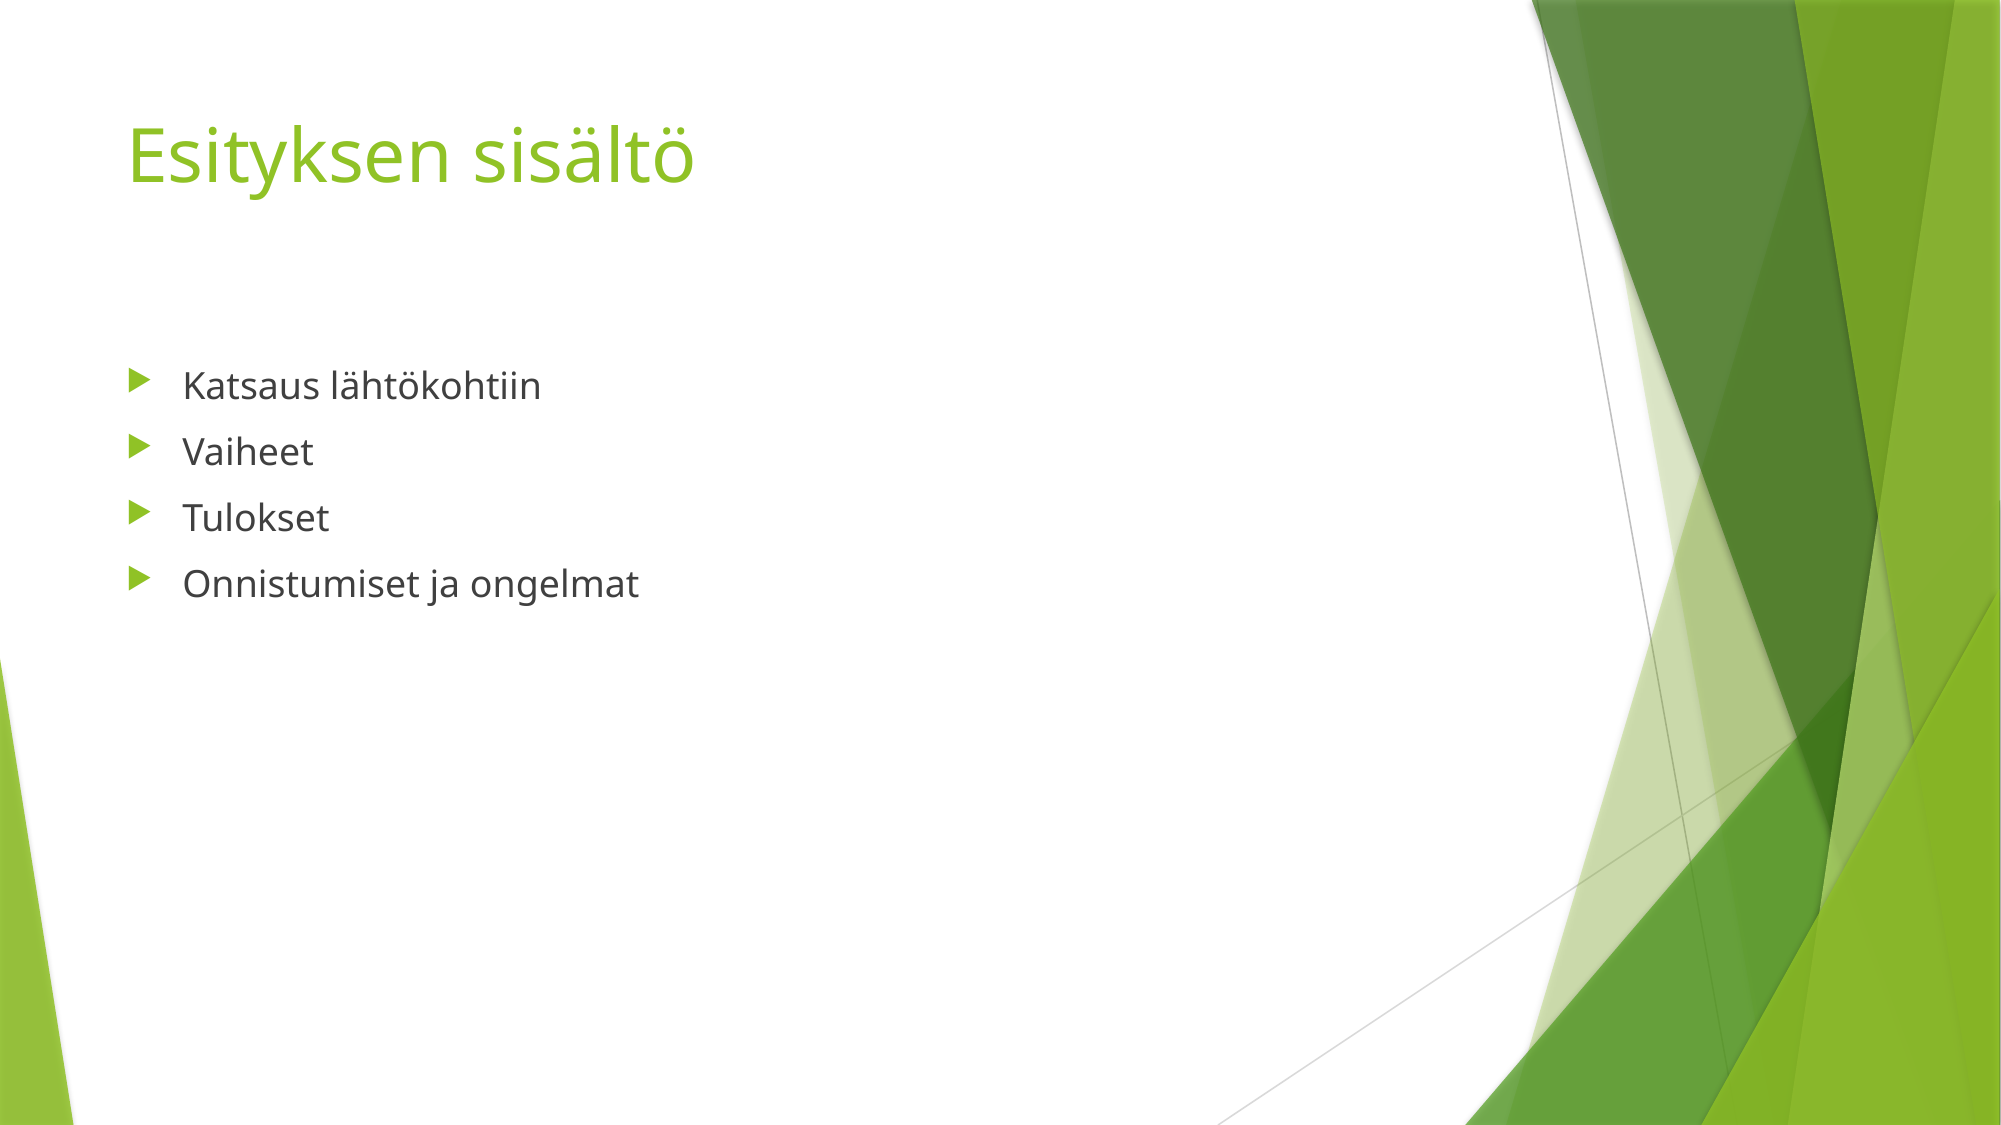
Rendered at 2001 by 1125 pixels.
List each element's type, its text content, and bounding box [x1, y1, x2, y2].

title Esityksen sisältö [111, 99, 1522, 317]
list Katsaus lähtökohtiin Vaiheet Tulokset Onnistumiset ja ongelmat [111, 354, 1522, 992]
